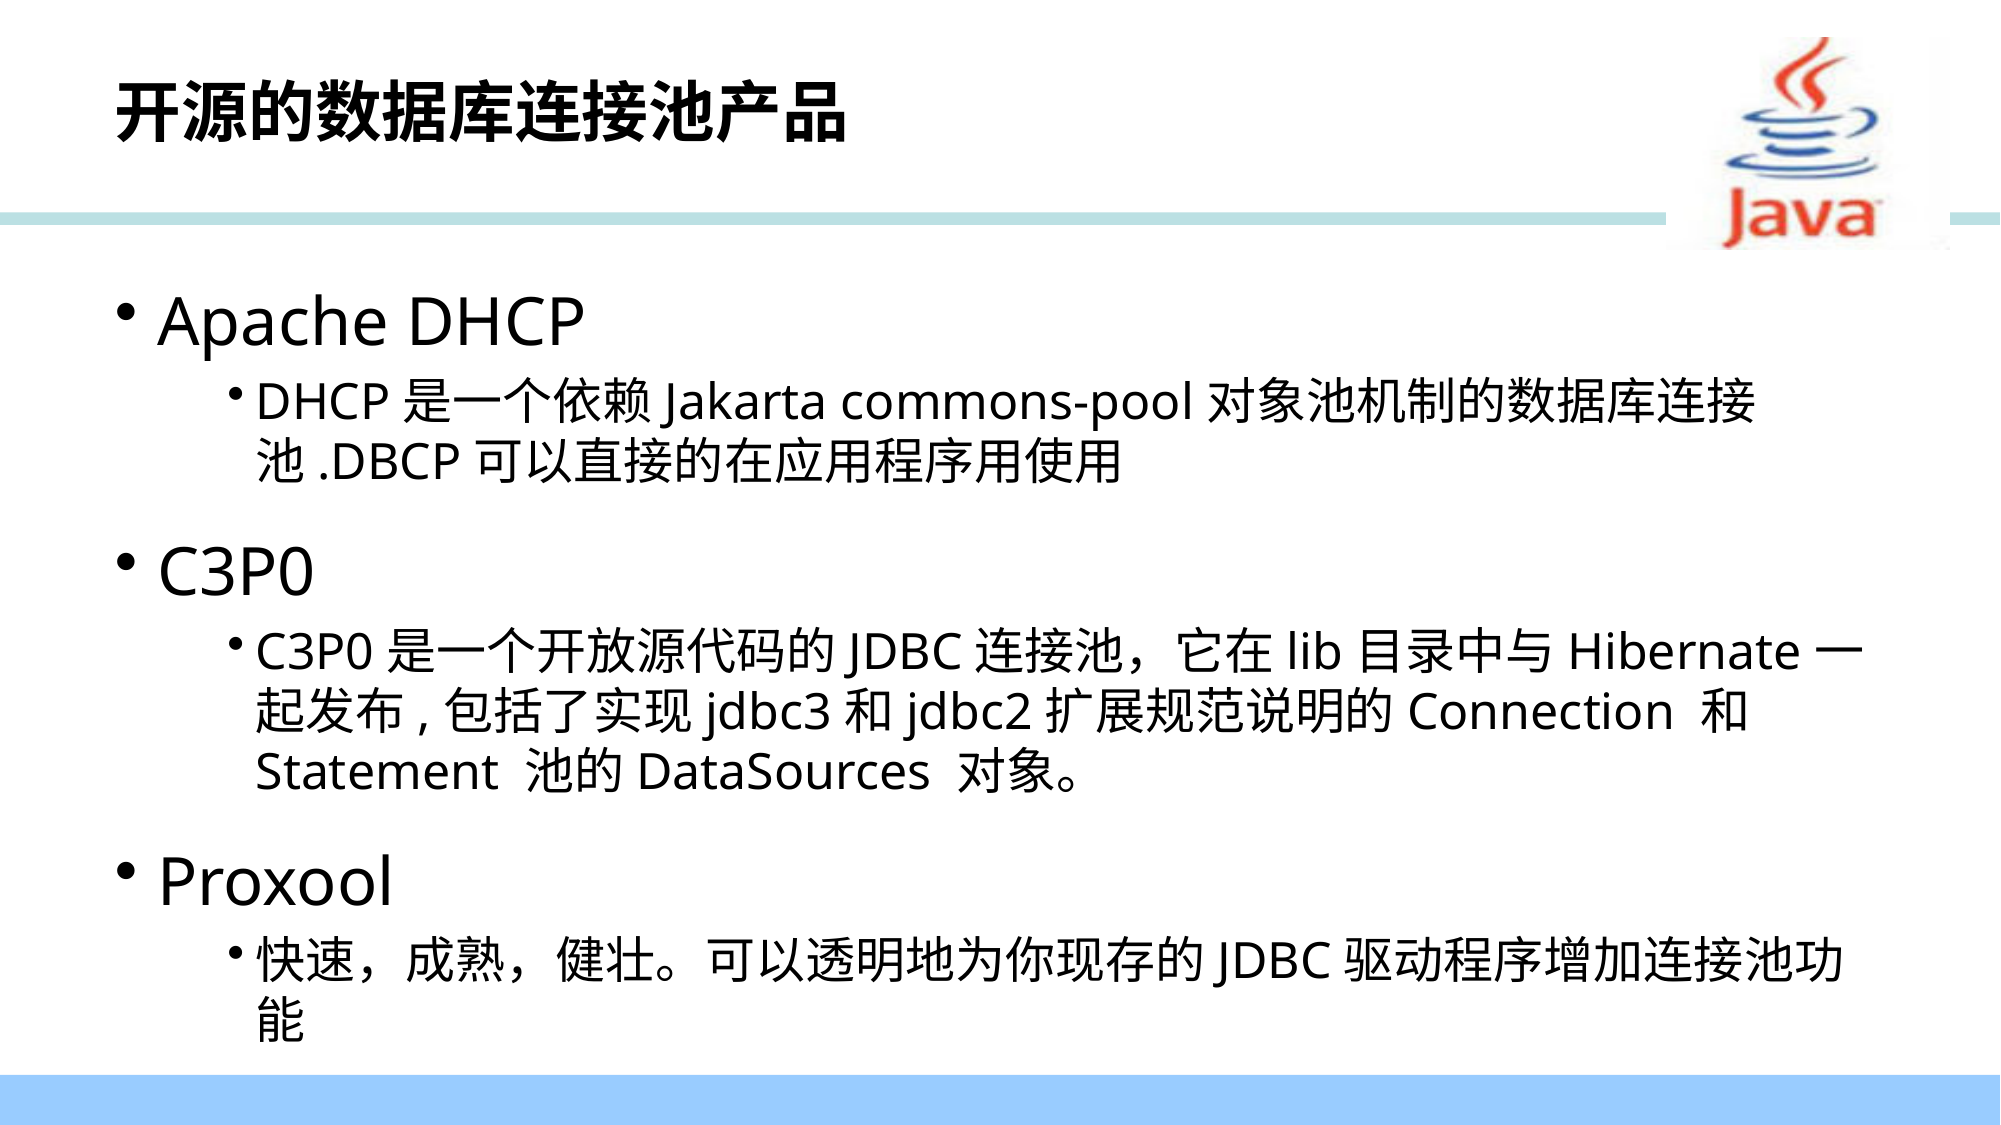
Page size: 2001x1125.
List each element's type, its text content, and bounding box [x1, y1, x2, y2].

picture [1666, 37, 1950, 250]
title 开源的数据库连接池产品 [99, 45, 1700, 175]
list Apache DHCP DHCP是一个依赖Jakarta commons-pool对象池机制的数据库连接池.DBCP可以直接的在应用程序用使用 C3P0 C3P0是一个开放源代码的JDBC连接池，它在lib目录中与Hibernate一起发布,包括了实现jdbc3和jdbc2扩展规范说明的Connection 和Statement 池的DataSources 对象。 Proxool 快速，成熟，健壮。可以透明地为你现存的JDBC驱动程序增加连接池功能 [99, 231, 1900, 975]
